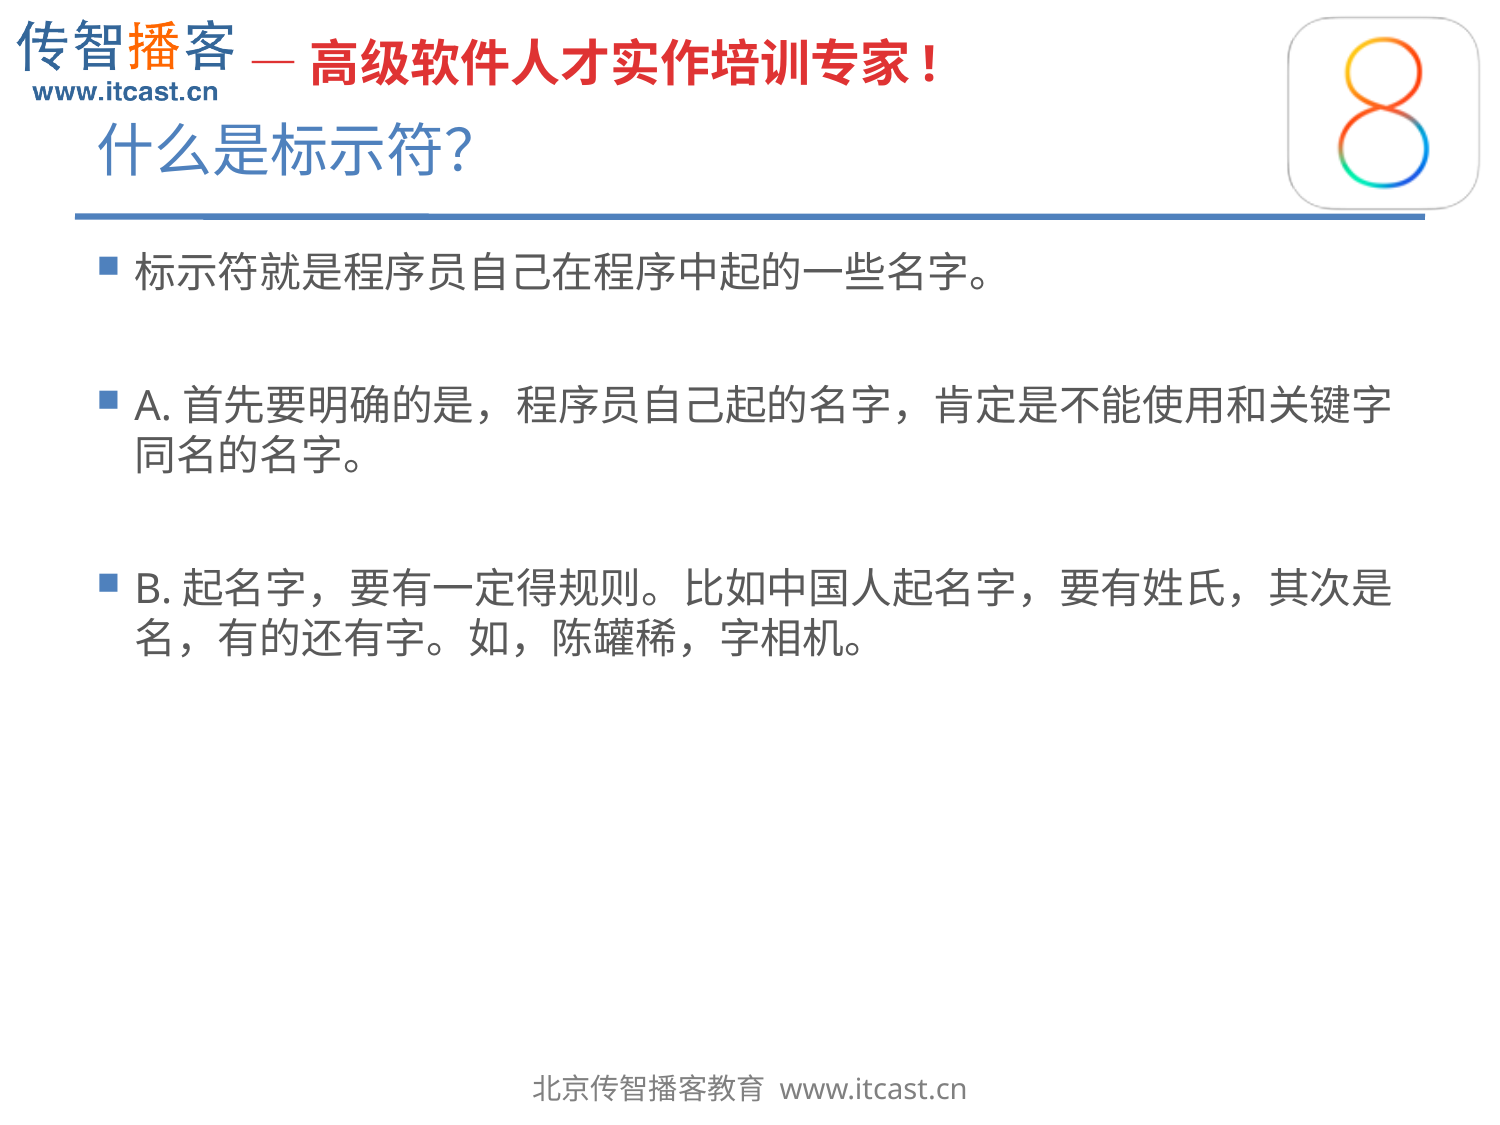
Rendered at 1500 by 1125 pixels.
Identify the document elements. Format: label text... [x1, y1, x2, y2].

list 标示符就是程序员自己在程序中起的一些名字。 A.首先要明确的是，程序员自己起的名字，肯定是不能使用和关键字同名的名字。 B.起名字，要有一定得规则。比如中国人起名字，要有姓氏，其次是名，有的还有字。如，陈罐稀，字相机。 [81, 237, 1416, 1005]
picture [1270, 0, 1497, 227]
picture [16, 19, 234, 101]
title 什么是标示符？ [81, 105, 1432, 191]
